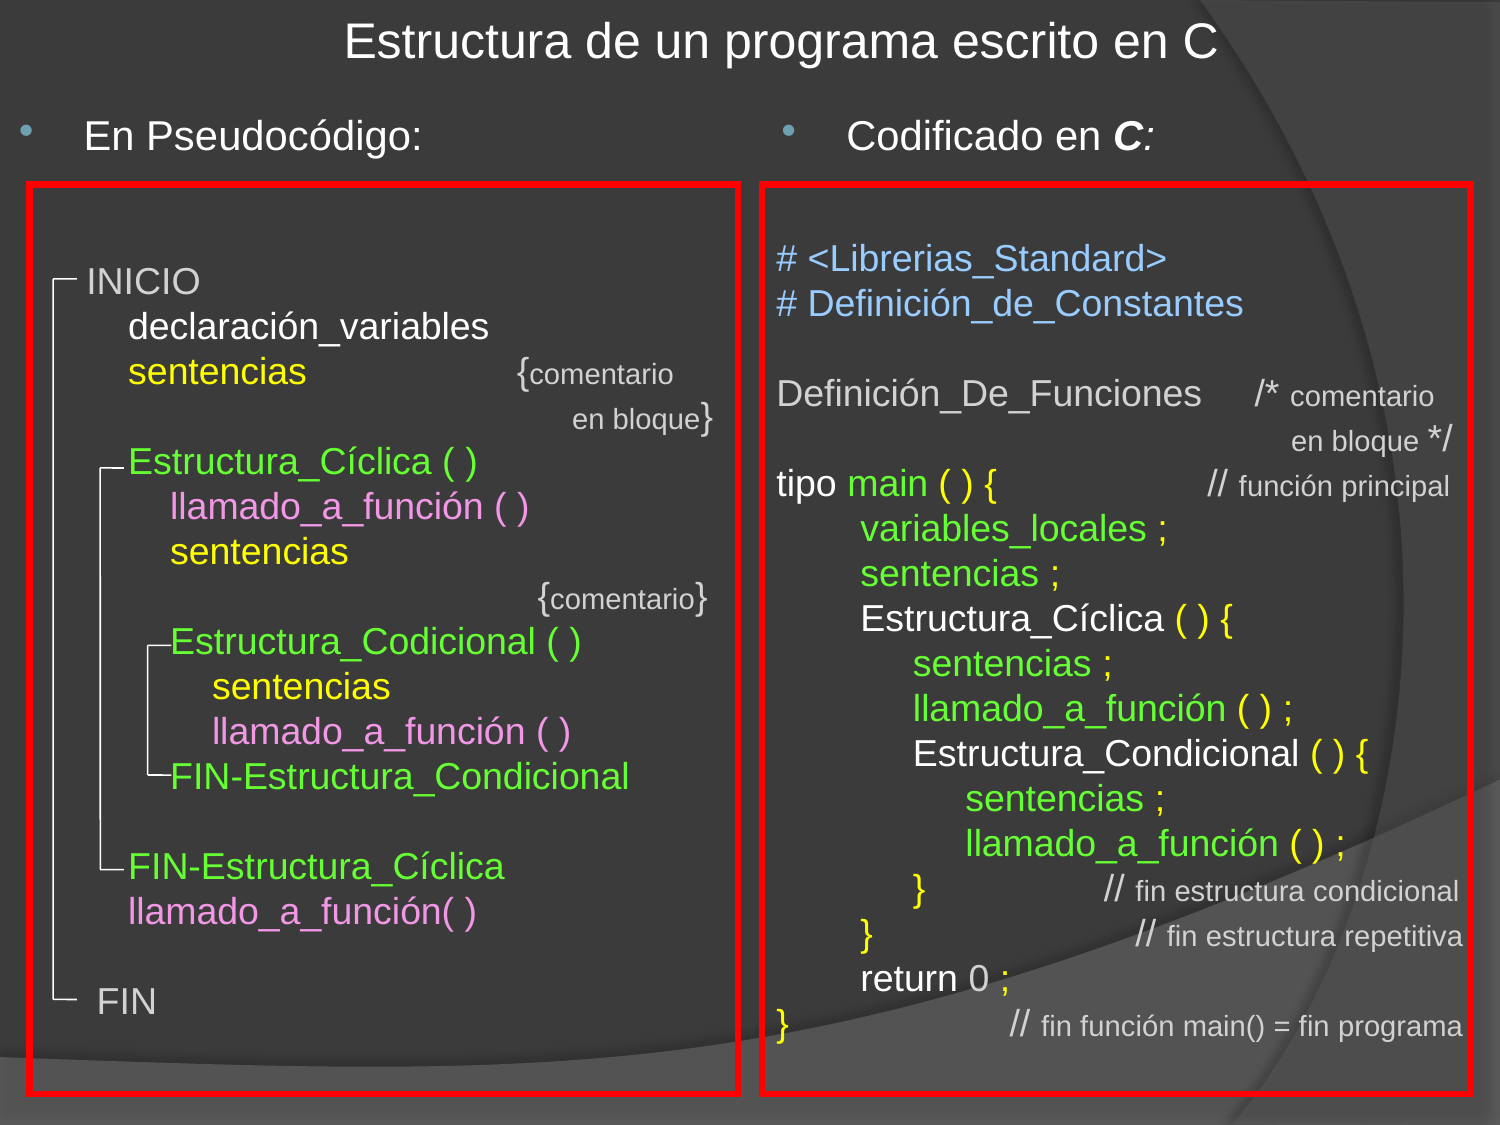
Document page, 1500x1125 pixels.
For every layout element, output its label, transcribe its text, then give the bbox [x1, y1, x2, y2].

text_box # <Librerias_Standard> # Definición_de_Constantes Definición_De_Funciones /* comentario en bloque */ tipo main ( ) { // función principal variables_locales ; sentencias ; Estructura_Cíclica ( ) { sentencias ; llamado_a_función ( ) ; Estructura_Condicional ( ) { sentencias ; llamado_a_función ( ) ; } // fin estructura condicional } // fin estructura repetitiva return 0 ; } // fin función main() = fin programa [761, 184, 1471, 1094]
text_box En Pseudocódigo: [0, 101, 738, 1125]
text_box INICIO declaración_variables sentencias {comentario en bloque} Estructura_Cíclica ( ) llamado_a_función ( ) sentencias {comentario} Estructura_Codicional ( ) sentencias llamado_a_función ( ) FIN-Estructura_Condicional FIN-Estructura_Cíclica llamado_a_función( ) FIN [29, 184, 739, 1094]
text_box Codificado en C: [762, 101, 1500, 1125]
title Estructura de un programa escrito en C [0, 0, 1425, 79]
